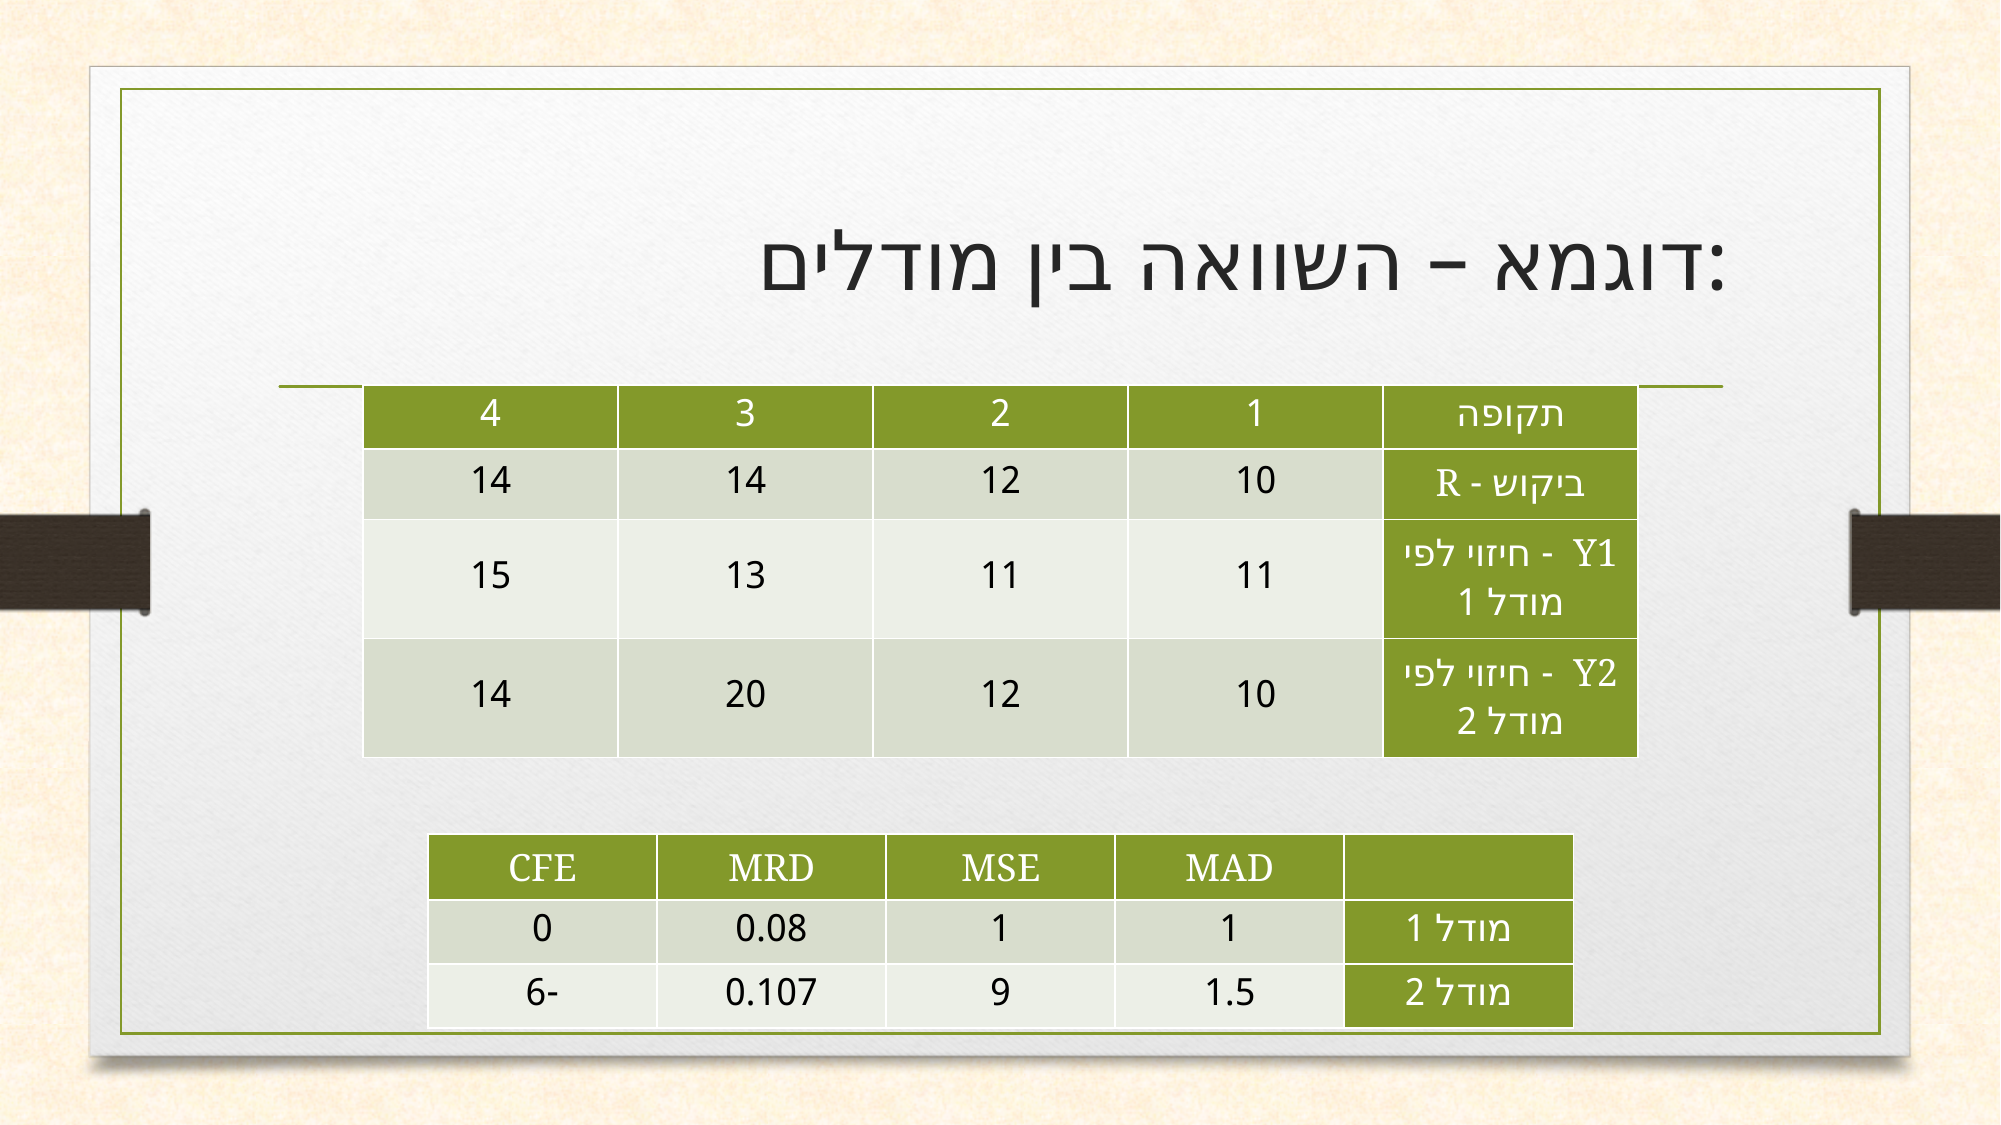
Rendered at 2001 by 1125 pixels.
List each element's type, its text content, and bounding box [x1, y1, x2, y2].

table_cell 1 [1116, 901, 1343, 963]
table_cell 14 [364, 639, 617, 757]
table_cell 9 [887, 965, 1114, 1027]
table_cell 1 [887, 901, 1114, 963]
table_cell 0 [429, 901, 656, 963]
table_cell מודל 2 [1345, 965, 1573, 1027]
table_cell 13 [619, 520, 872, 638]
table_header 1 [1129, 386, 1382, 448]
table_cell 14 [364, 450, 617, 519]
table_header MSE [887, 835, 1114, 899]
table_cell 0.08 [658, 901, 885, 963]
table_cell מודל 1 [1345, 901, 1573, 963]
table_cell 12 [874, 450, 1127, 519]
table_cell ביקוש - R [1384, 450, 1637, 519]
picture [0, 0, 2001, 1125]
table_cell 20 [619, 639, 872, 757]
table_header [1345, 835, 1573, 899]
table_header 2 [874, 386, 1127, 448]
table_cell 11 [874, 520, 1127, 638]
table_header CFE [429, 835, 656, 899]
table_cell 12 [874, 639, 1127, 757]
table_cell 15 [364, 520, 617, 638]
table_cell 0.107 [658, 965, 885, 1027]
table_header MRD [658, 835, 885, 899]
title דוגמא – השוואה בין מודלים: [257, 150, 1745, 365]
table_cell Y1 - חיזוי לפי מודל 1 [1384, 520, 1637, 638]
table_header 4 [364, 386, 617, 448]
table_cell -6 [429, 965, 656, 1027]
table_header תקופה [1384, 386, 1637, 448]
table_header MAD [1116, 835, 1343, 899]
table_cell 10 [1129, 450, 1382, 519]
table_header 3 [619, 386, 872, 448]
table_cell 11 [1129, 520, 1382, 638]
table_cell Y2 - חיזוי לפי מודל 2 [1384, 639, 1637, 757]
table_cell 1.5 [1116, 965, 1343, 1027]
table_cell 14 [619, 450, 872, 519]
table_cell 10 [1129, 639, 1382, 757]
